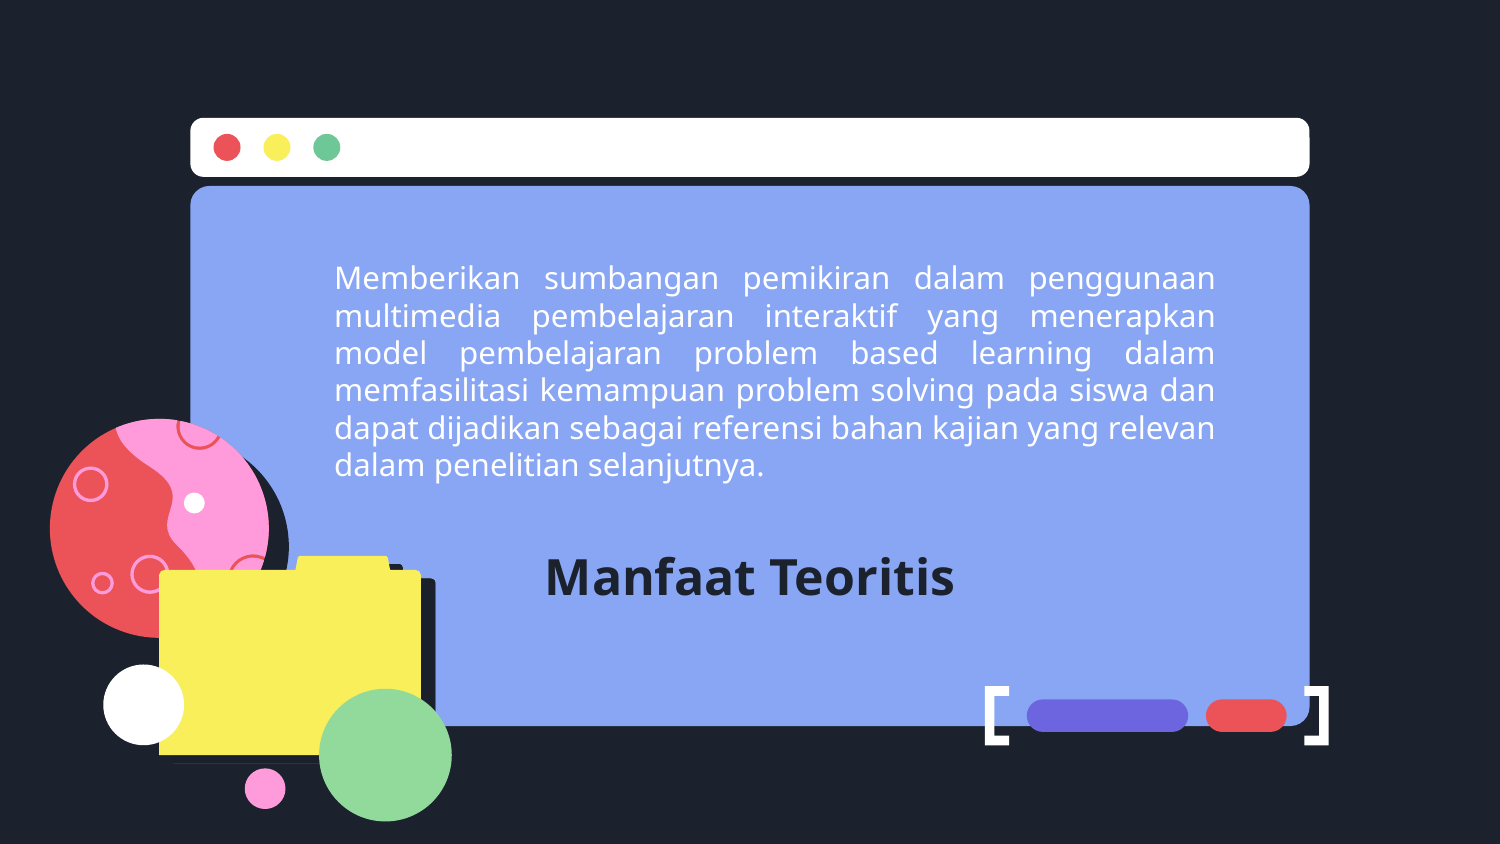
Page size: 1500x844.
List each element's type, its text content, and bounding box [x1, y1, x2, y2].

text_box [5, 374, 314, 683]
text_box [244, 768, 286, 809]
text_box [319, 688, 452, 822]
text_box [103, 690, 185, 746]
text_box [1026, 699, 1189, 732]
text_box [159, 555, 421, 756]
title Manfaat Teoritis [403, 525, 1097, 625]
text_box [1205, 699, 1287, 732]
text_box [984, 686, 1010, 746]
text_box [1304, 686, 1329, 746]
subtitle Memberikan sumbangan pemikiran dalam penggunaan multimedia pembelajaran interaktif yang menerapkan model pembelajaran problem based learning dalam memfasilitasi kemampuan problem solving pada siswa dan dapat dijadikan sebagai referensi bahan kajian yang relevan dalam penelitian selanjutnya. [319, 243, 1232, 506]
